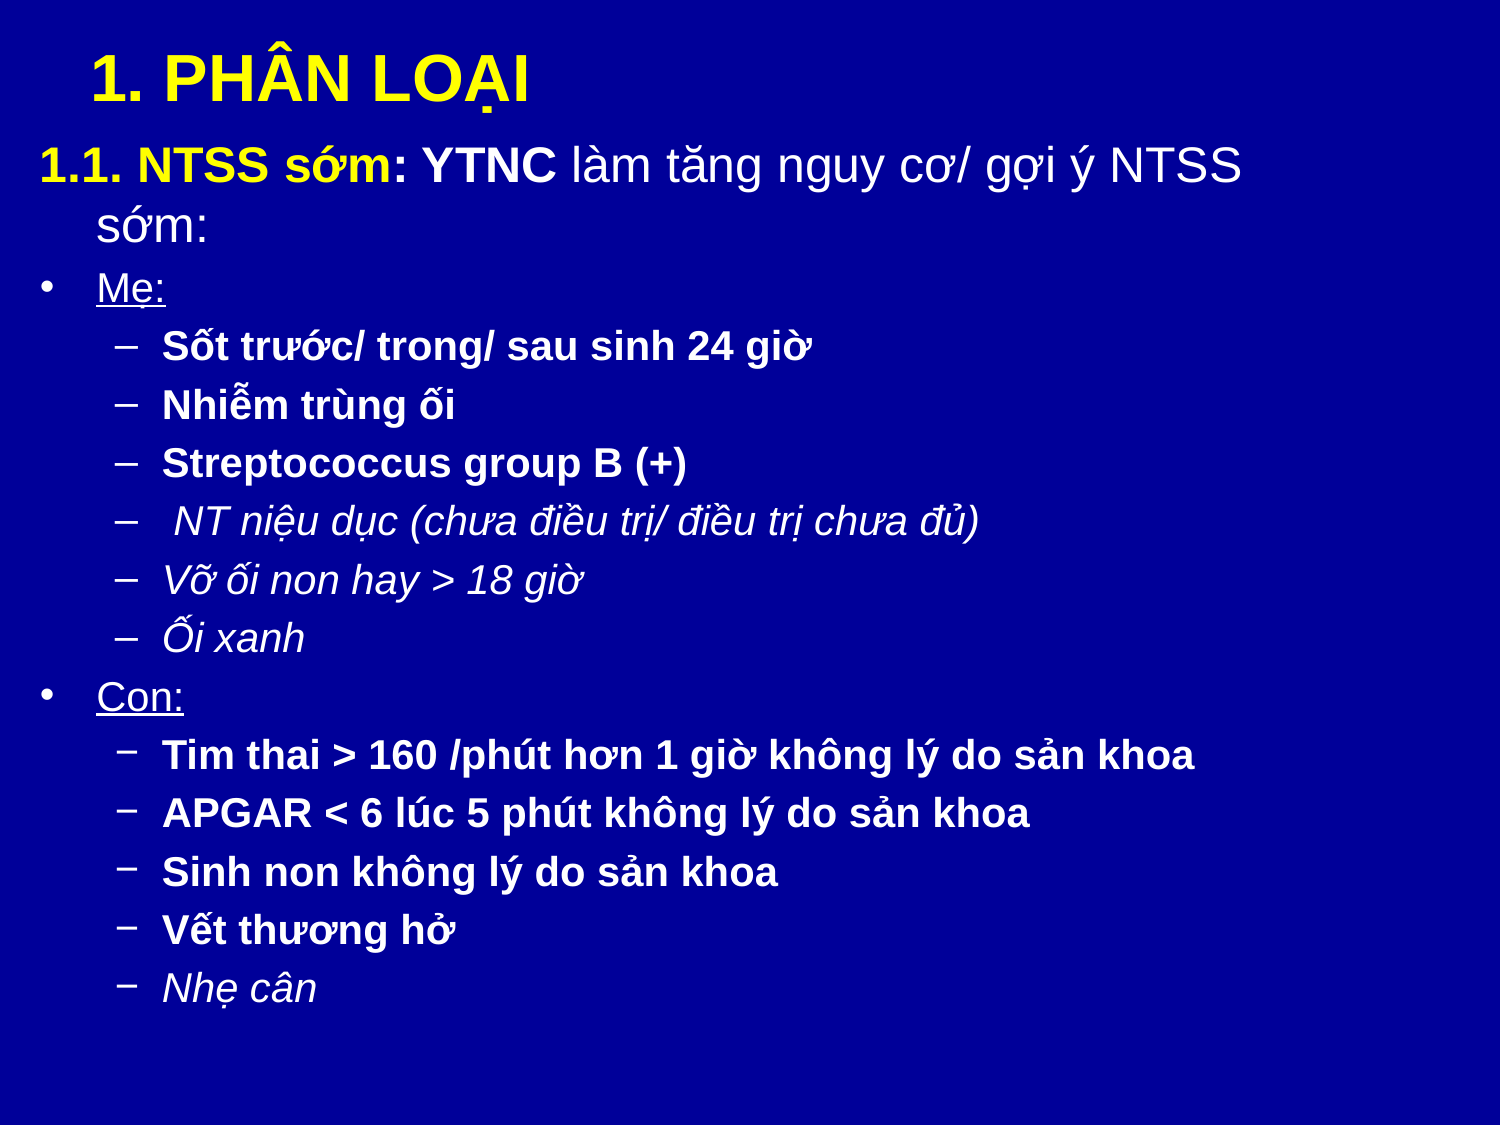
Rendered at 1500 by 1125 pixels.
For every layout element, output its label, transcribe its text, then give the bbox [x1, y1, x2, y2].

list 1.1. NTSS sớm: YTNC làm tăng nguy cơ/ gợi ý NTSS sớm: Mẹ: Sốt trước/ trong/ sau sinh 24 giờ Nhiễm trùng ối Streptococcus group B (+) NT niệu dục (chưa điều trị/ điều trị chưa đủ) Vỡ ối non hay > 18 giờ Ối xanh Con: Tim thai > 160 /phút hơn 1 giờ không lý do sản khoa APGAR < 6 lúc 5 phút không lý do sản khoa Sinh non không lý do sản khoa Vết thương hở Nhẹ cân [24, 125, 1313, 913]
title 1. PHÂN LOẠI [75, 0, 1243, 125]
